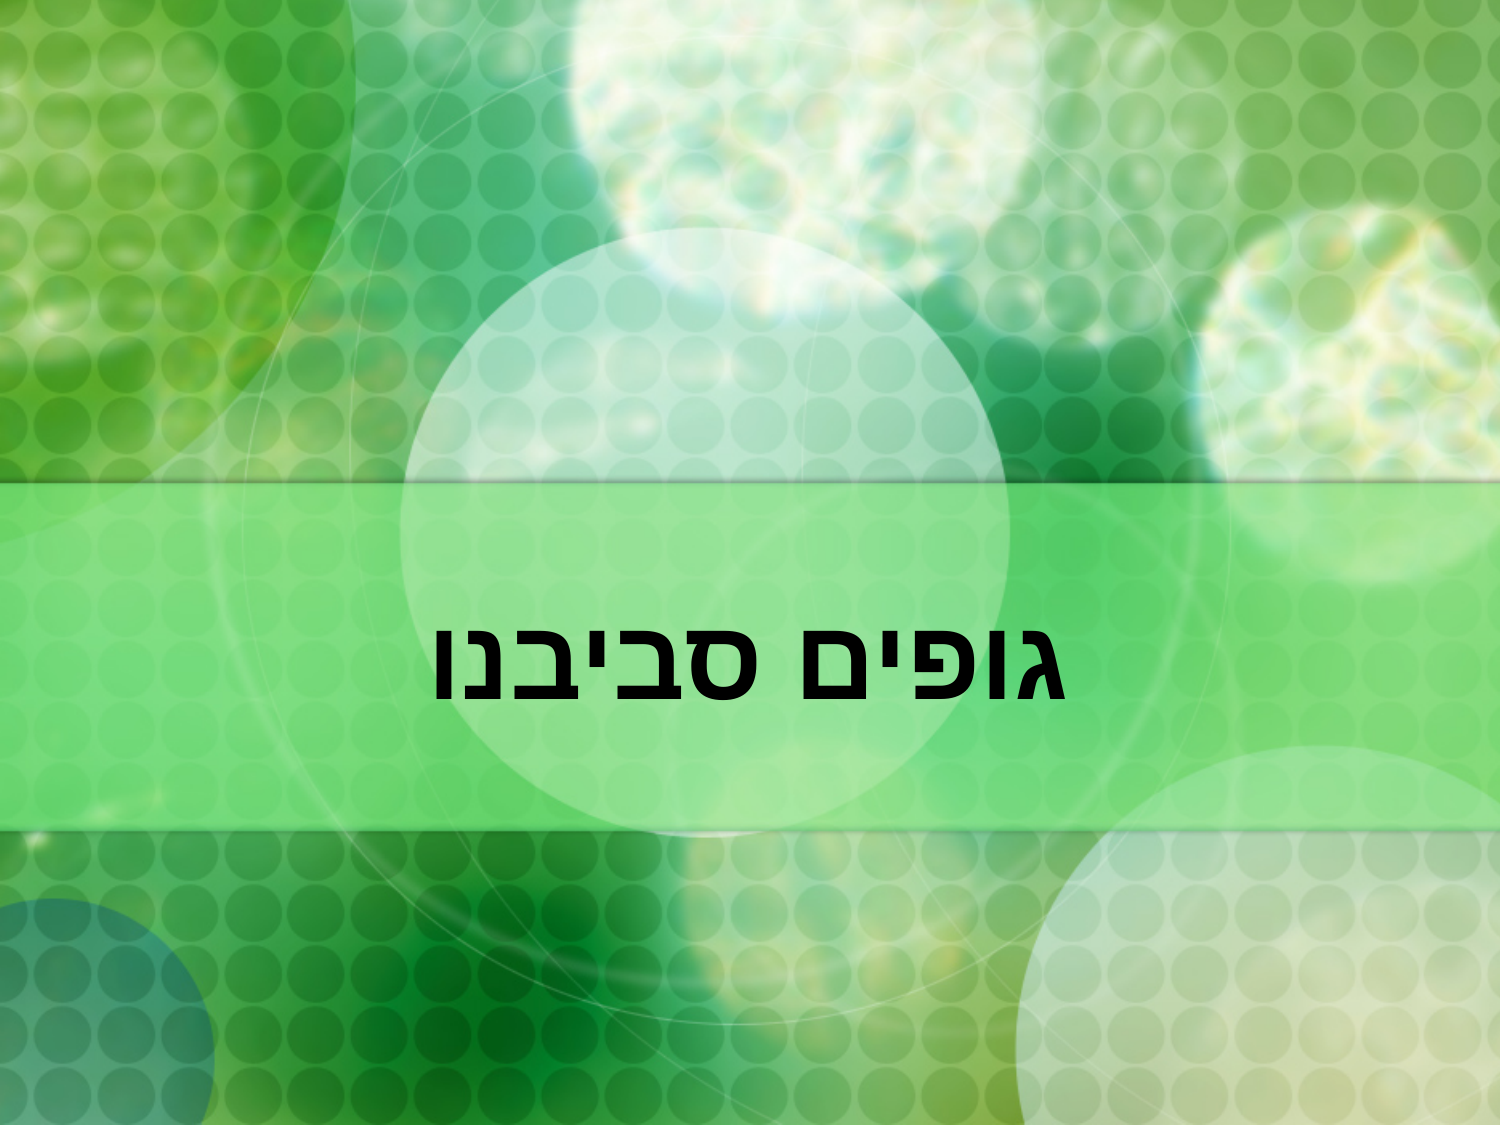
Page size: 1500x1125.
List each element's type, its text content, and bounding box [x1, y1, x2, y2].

picture [0, 0, 1500, 1125]
title גופים סביבנו [23, 547, 1474, 762]
